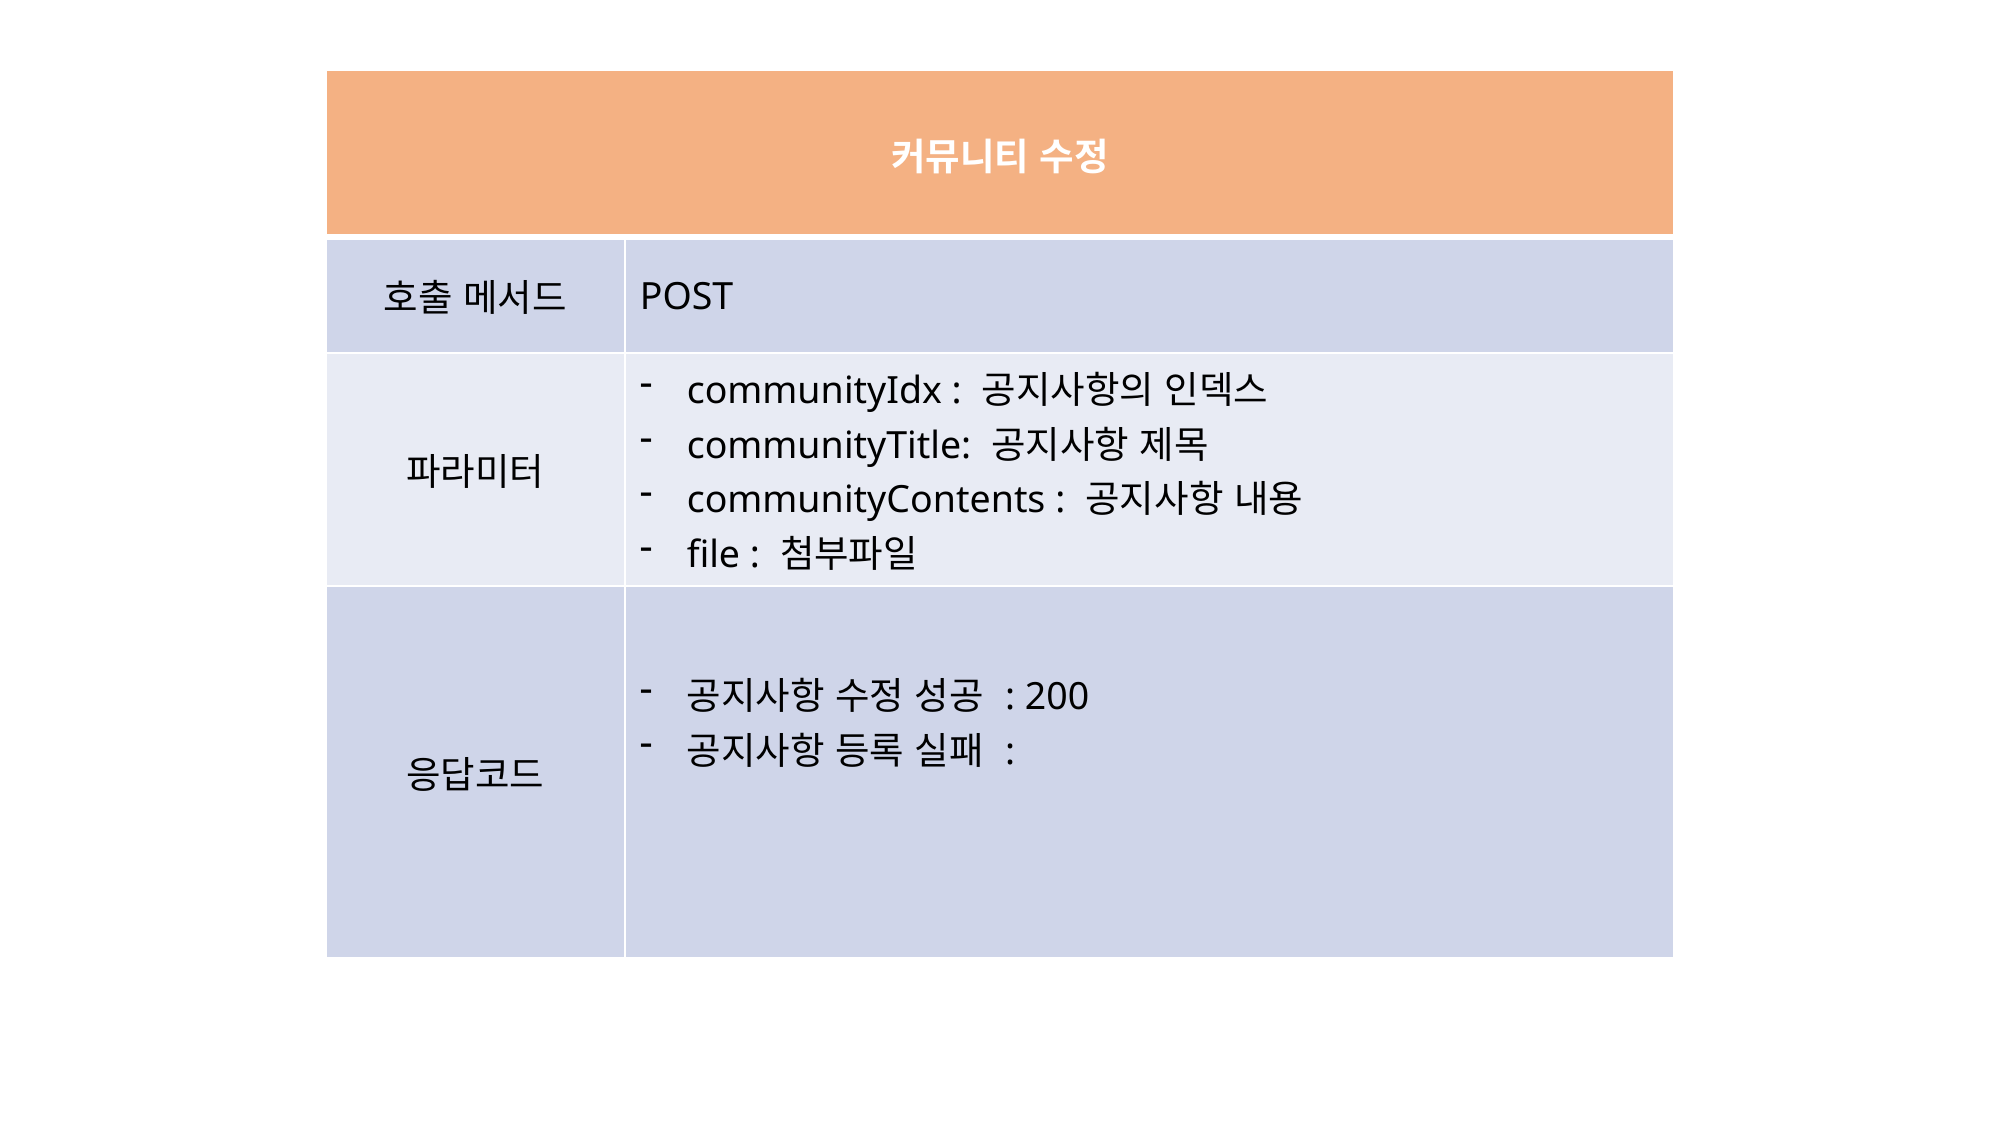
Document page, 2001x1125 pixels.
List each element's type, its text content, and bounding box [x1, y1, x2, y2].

table_cell 호출 메서드 [327, 240, 624, 352]
table_cell communityIdx : 공지사항의 인덱스 communityTitle: 공지사항 제목 communityContents : 공지사항 내용 file : 첨부파일 [626, 354, 1673, 585]
table_header 커뮤니티 수정 [327, 71, 1673, 234]
table_cell 공지사항 수정 성공 : 200 공지사항 등록 실패 : [626, 587, 1673, 957]
table_cell 파라미터 [327, 354, 624, 585]
table_cell POST [626, 240, 1673, 352]
table_cell 응답코드 [327, 587, 624, 957]
